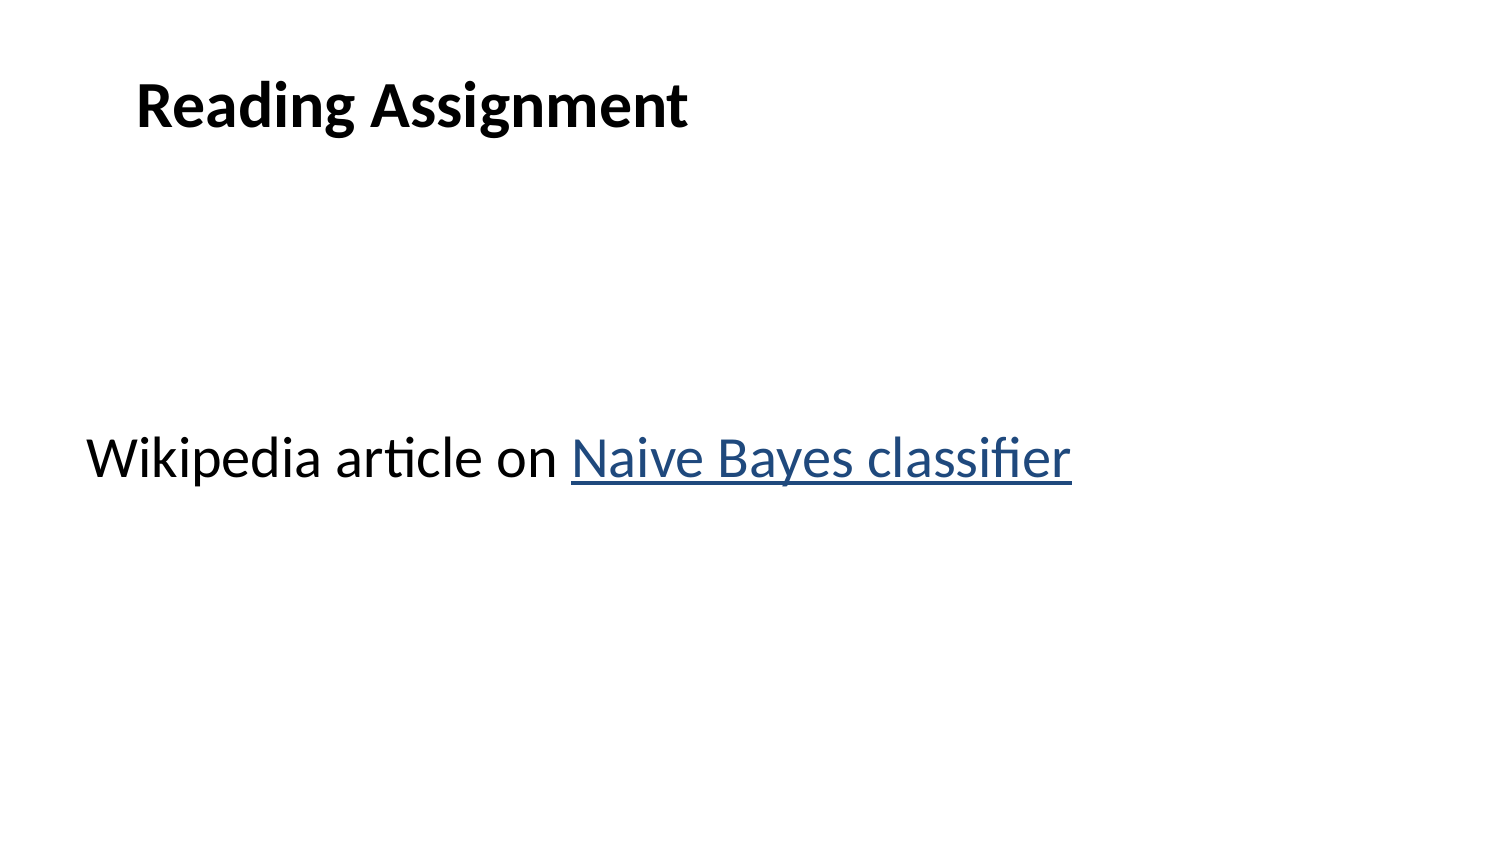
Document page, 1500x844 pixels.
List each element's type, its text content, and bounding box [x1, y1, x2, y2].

list Wikipedia article on Naive Bayes classifier [71, 175, 1422, 733]
title Reading Assignment [76, 30, 750, 172]
